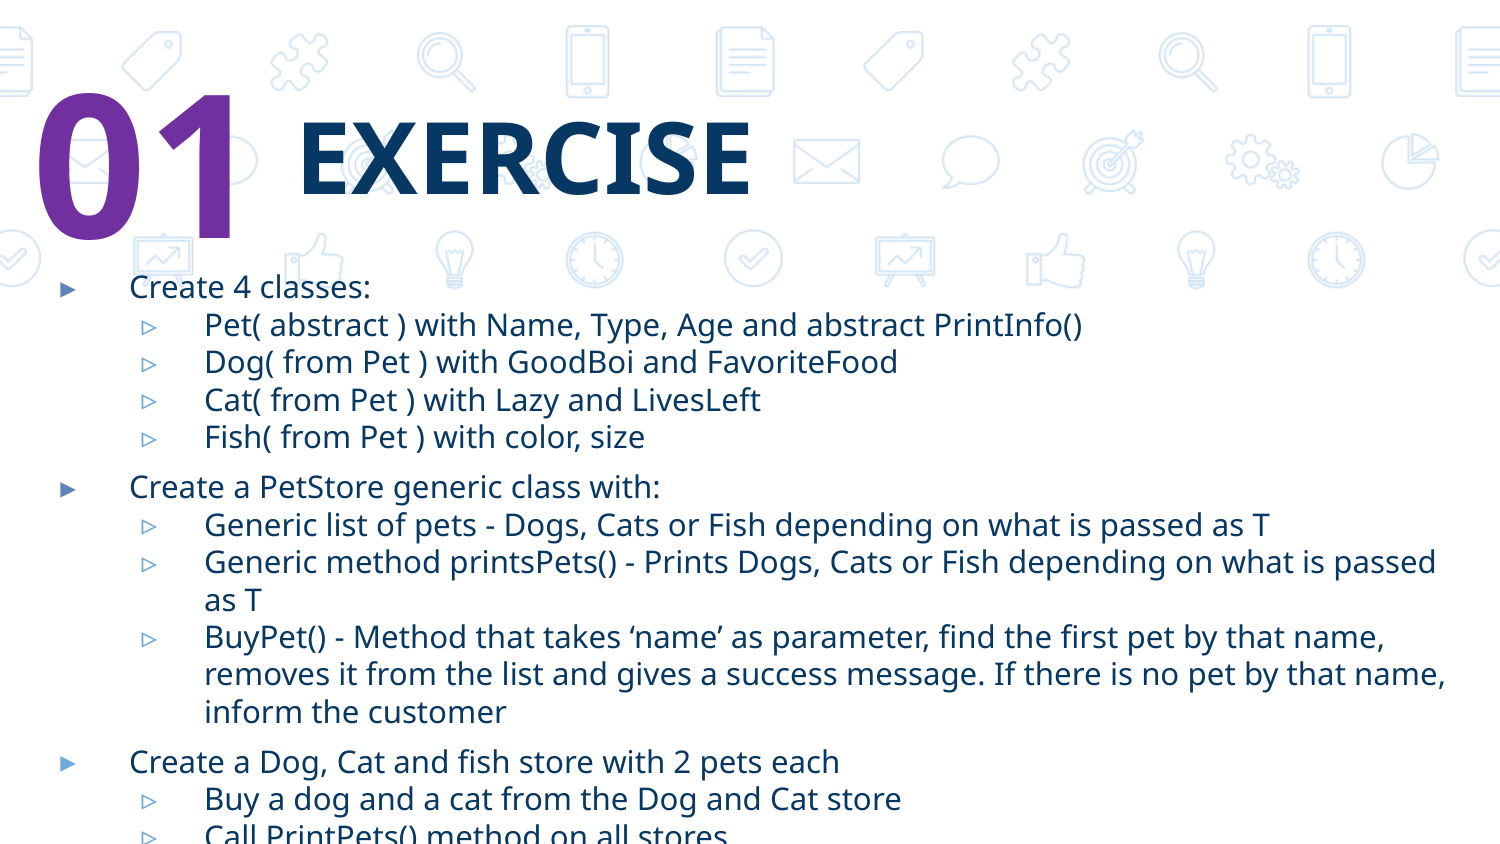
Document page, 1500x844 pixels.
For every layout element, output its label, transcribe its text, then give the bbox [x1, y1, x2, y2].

title EXERCISE [315, 39, 918, 230]
list Create 4 classes: Pet( abstract ) with Name, Type, Age and abstract PrintInfo() Dog( from Pet ) with GoodBoi and FavoriteFood Cat( from Pet ) with Lazy and LivesLeft Fish( from Pet ) with color, size Create a PetStore generic class with: Generic list of pets - Dogs, Cats or Fish depending on what is passed as T Generic method printsPets() - Prints Dogs, Cats or Fish depending on what is passed as T BuyPet() - Method that takes ‘name’ as parameter, find the first pet by that name, removes it from the list and gives a success message. If there is no pet by that name, inform the customer Create a Dog, Cat and fish store with 2 pets each Buy a dog and a cat from the Dog and Cat store Call PrintPets() method on all stores [39, 252, 1477, 844]
slide_number 01 [17, 23, 315, 230]
